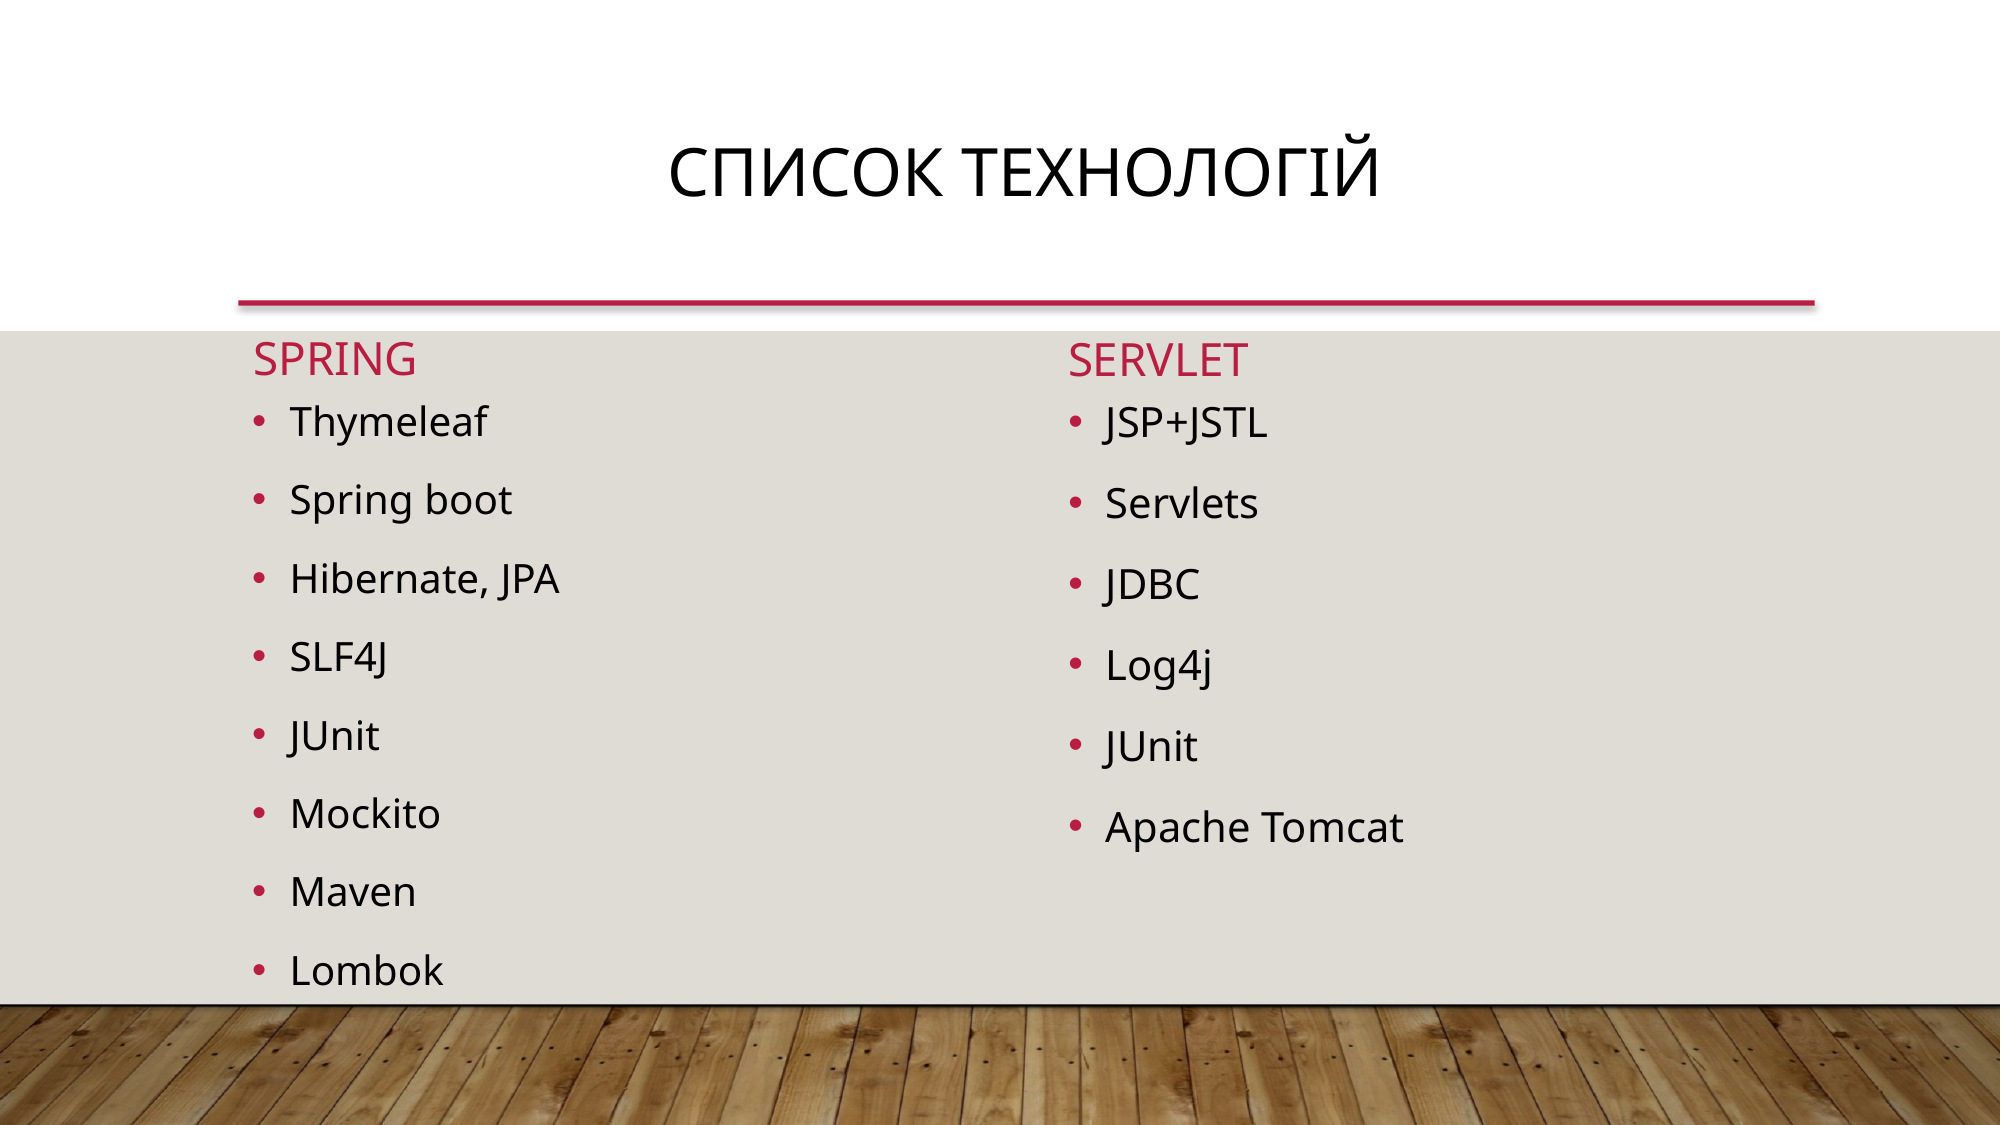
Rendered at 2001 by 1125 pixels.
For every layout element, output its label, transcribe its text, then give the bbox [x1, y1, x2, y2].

text_box servlet [1053, 261, 1816, 393]
text_box Список технологій [237, 131, 1814, 306]
text_box JSP+JSTL Servlets JDBC Log4j JUnit Apache Tomcat [1053, 378, 1814, 1000]
picture [0, 1007, 2000, 1125]
text_box Spring [238, 260, 1001, 393]
text_box Thymeleaf Spring boot Hibernate, JPA SLF4J JUnit Mockito Maven Lombok [237, 378, 1000, 1002]
